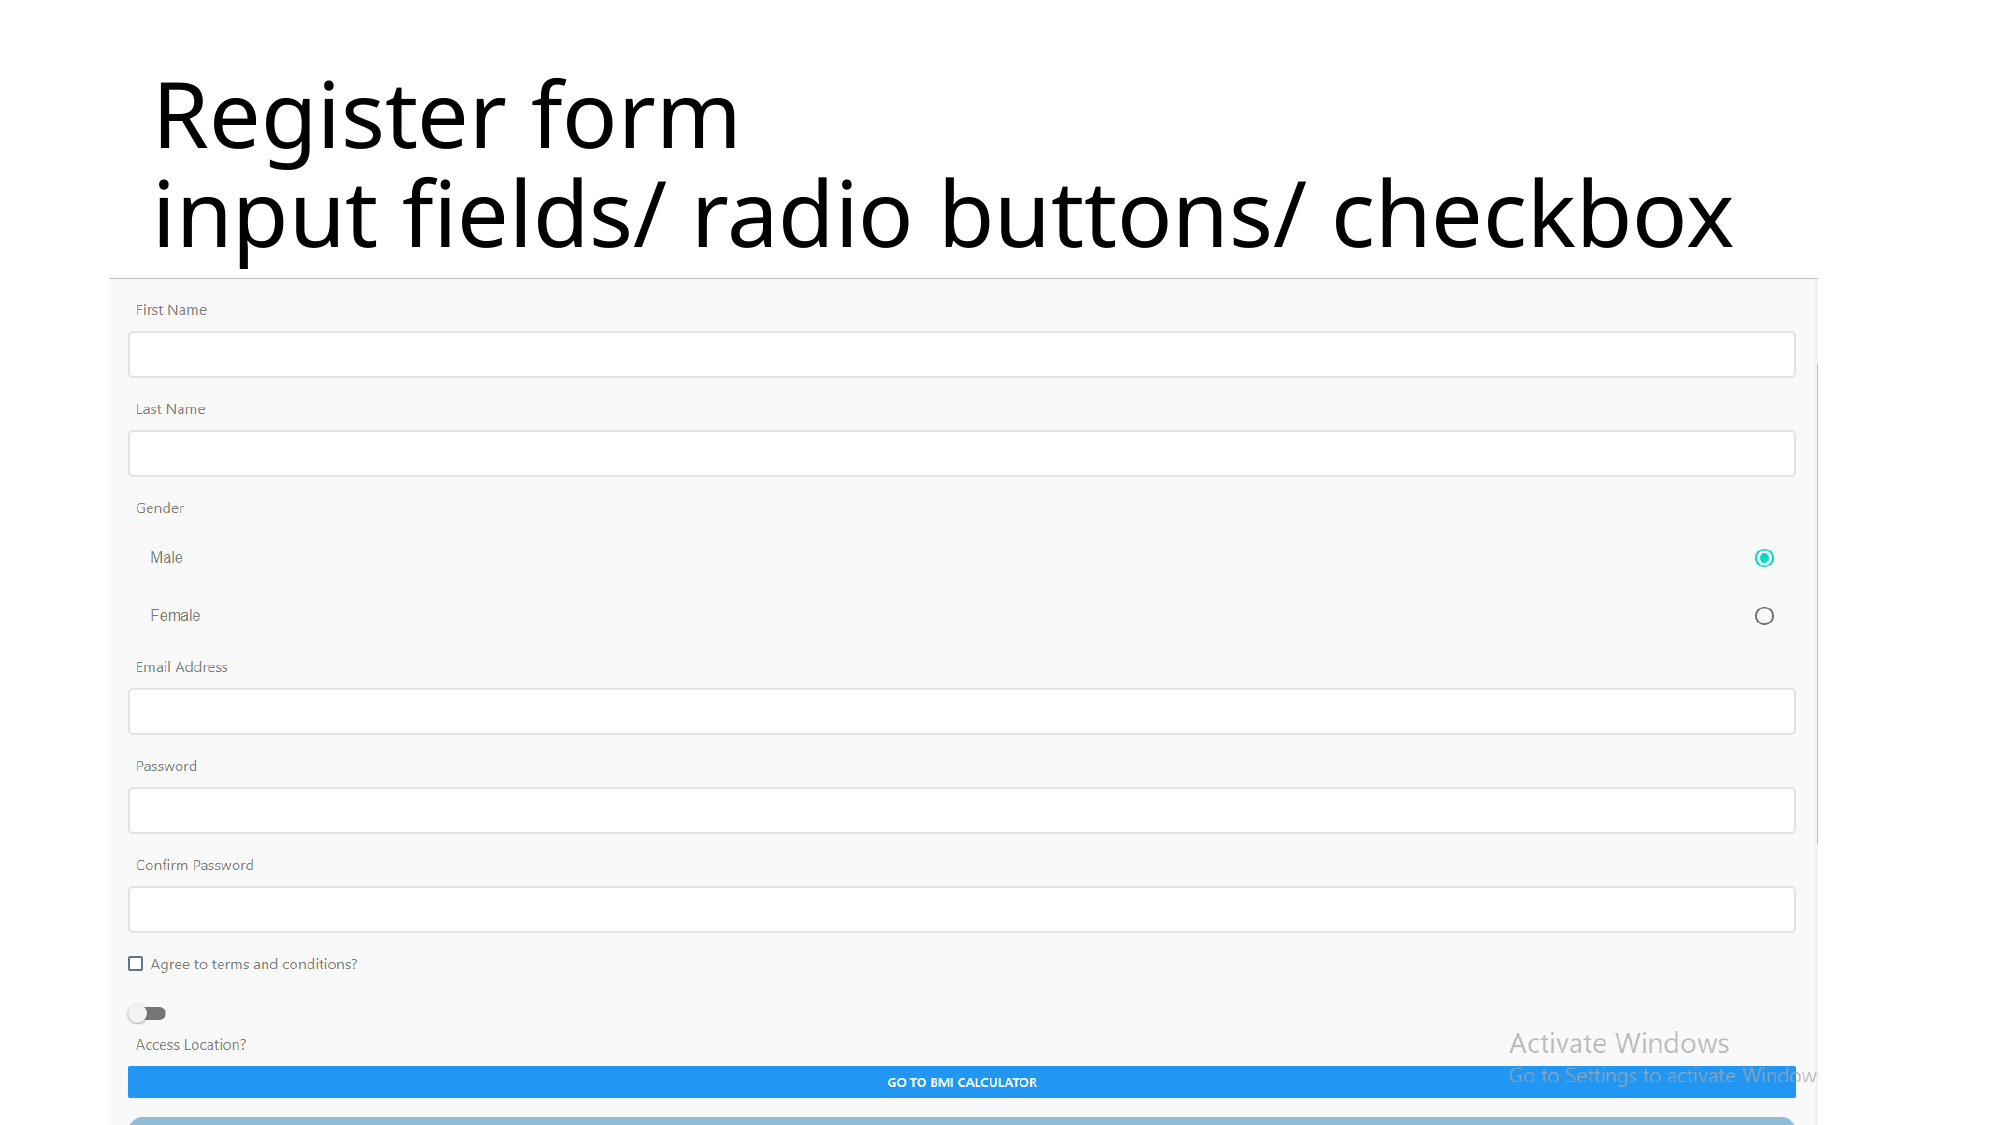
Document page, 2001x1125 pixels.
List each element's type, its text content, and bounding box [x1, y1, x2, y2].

title Register form input fields/ radio buttons/ checkbox [137, 59, 1863, 278]
picture [109, 278, 1818, 1125]
